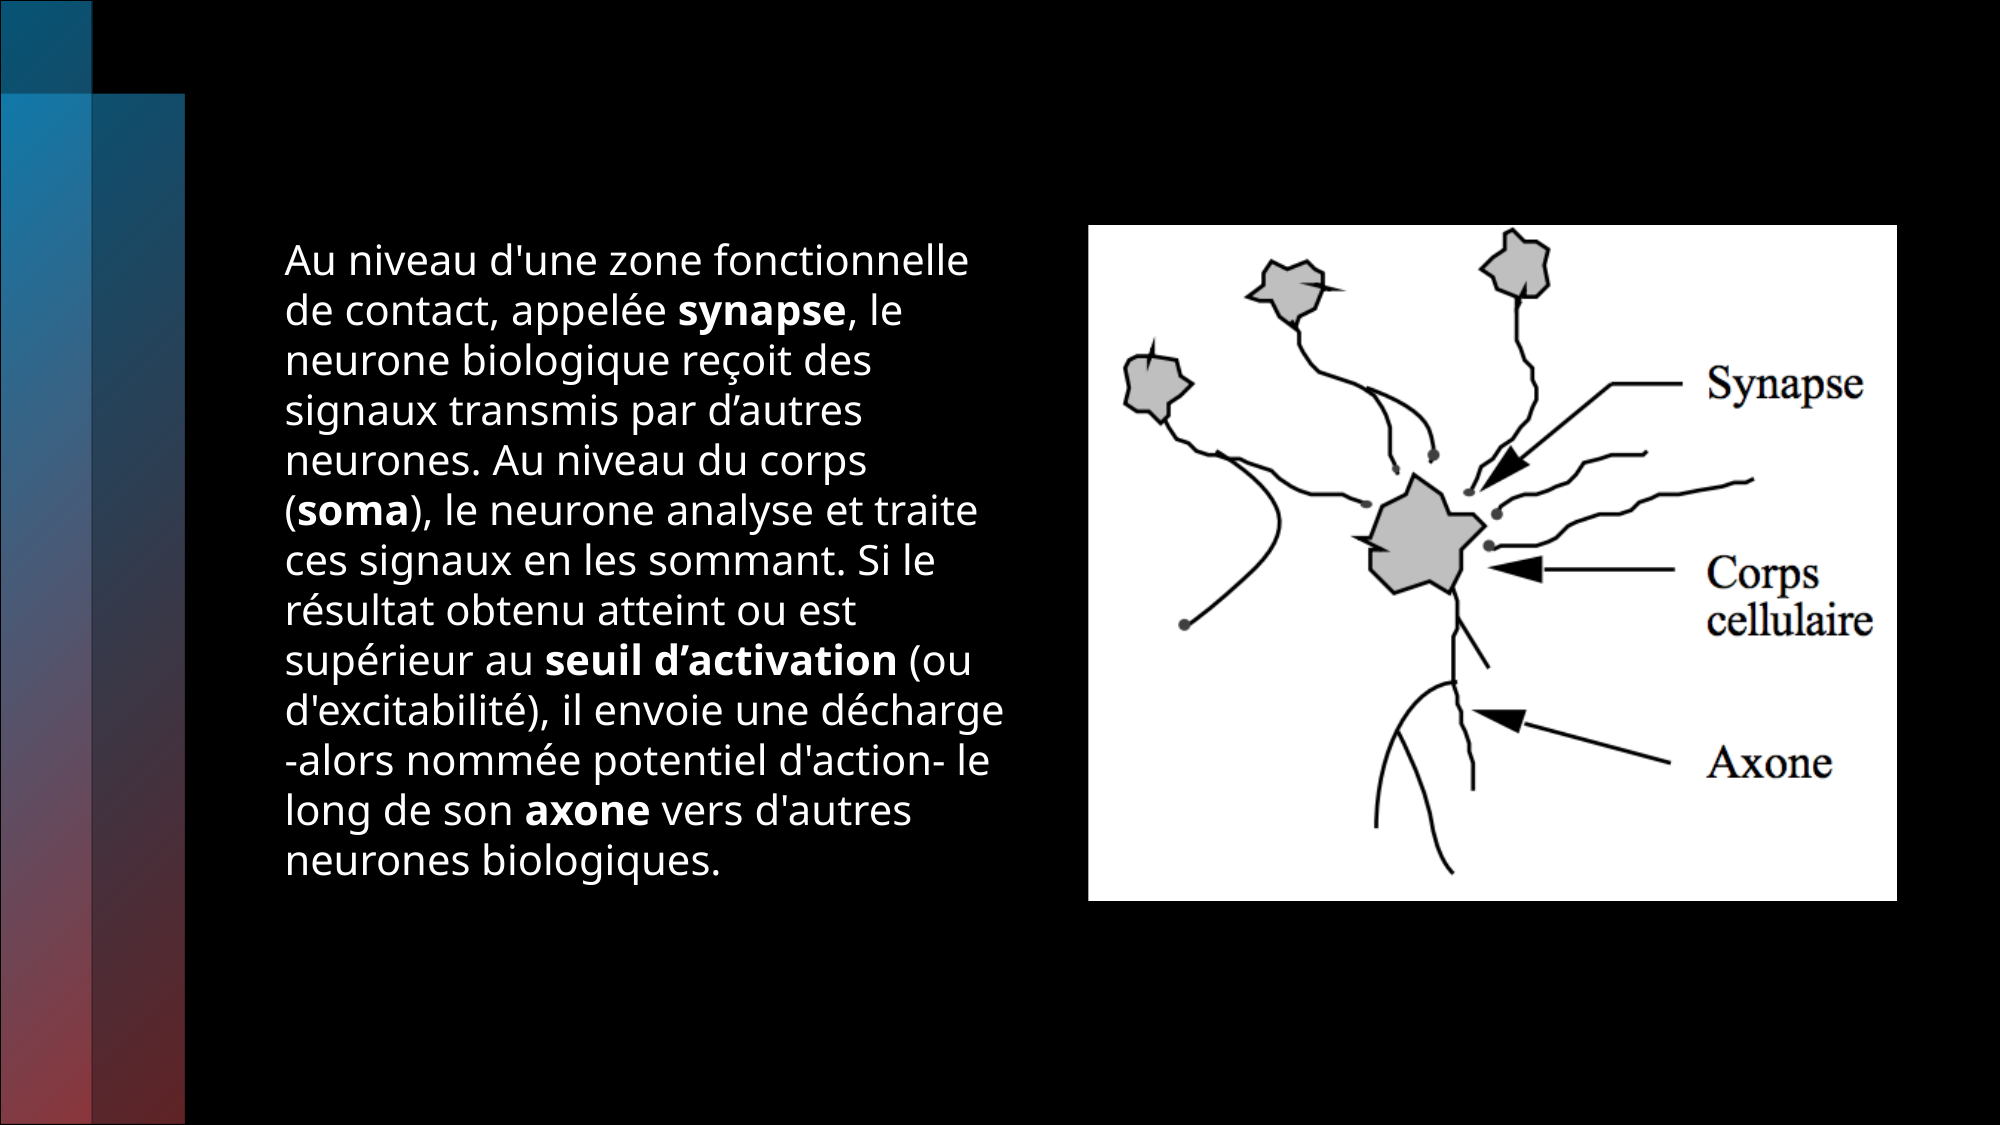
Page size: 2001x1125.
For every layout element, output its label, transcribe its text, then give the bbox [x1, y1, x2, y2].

text_box Au niveau d'une zone fonctionnelle de contact, appelée synapse, le neurone biologique reçoit des signaux transmis par d’autres neurones. Au niveau du corps (soma), le neurone analyse et traite ces signaux en les sommant. Si le résultat obtenu atteint ou est supérieur au seuil d’activation (ou d'excitabilité), il envoie une décharge -alors nommée potentiel d'action- le long de son axone vers d'autres neurones biologiques. [269, 226, 1035, 892]
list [1088, 225, 1898, 901]
